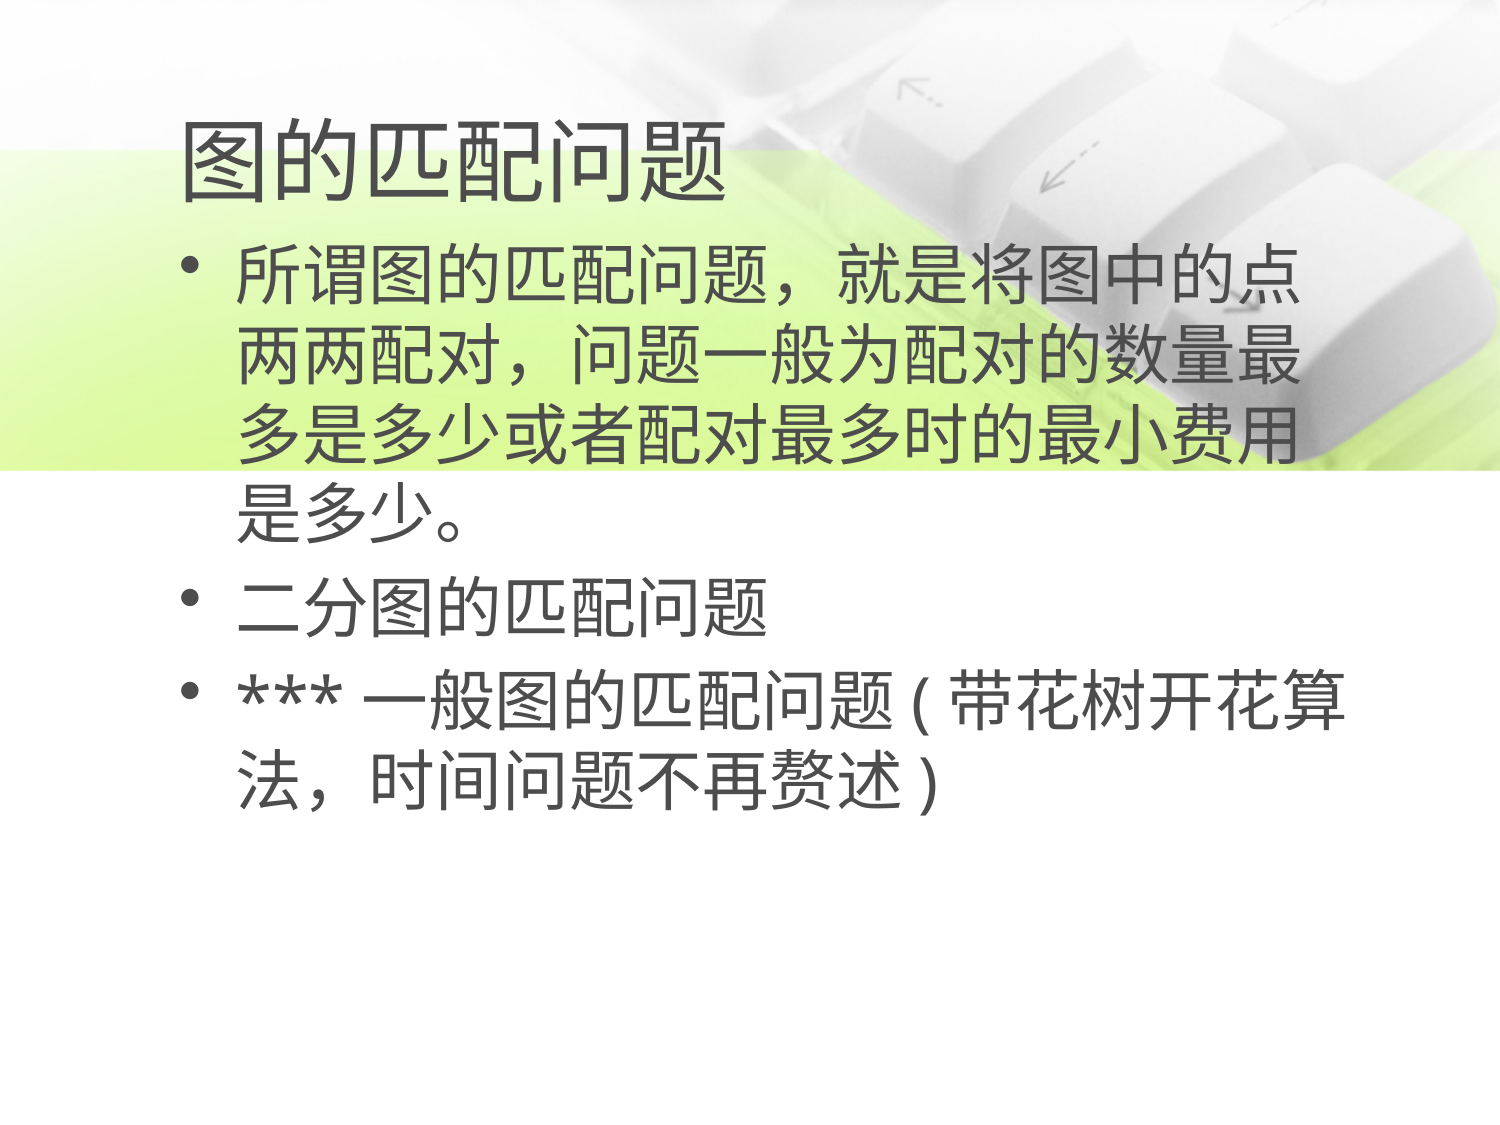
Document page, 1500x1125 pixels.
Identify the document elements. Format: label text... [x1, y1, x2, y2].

list 所谓图的匹配问题，就是将图中的点两两配对，问题一般为配对的数量最多是多少或者配对最多时的最小费用是多少。 二分图的匹配问题 ***一般图的匹配问题(带花树开花算法，时间问题不再赘述) [164, 224, 1364, 925]
title 图的匹配问题 [164, 99, 1364, 218]
picture [0, 0, 1500, 1125]
